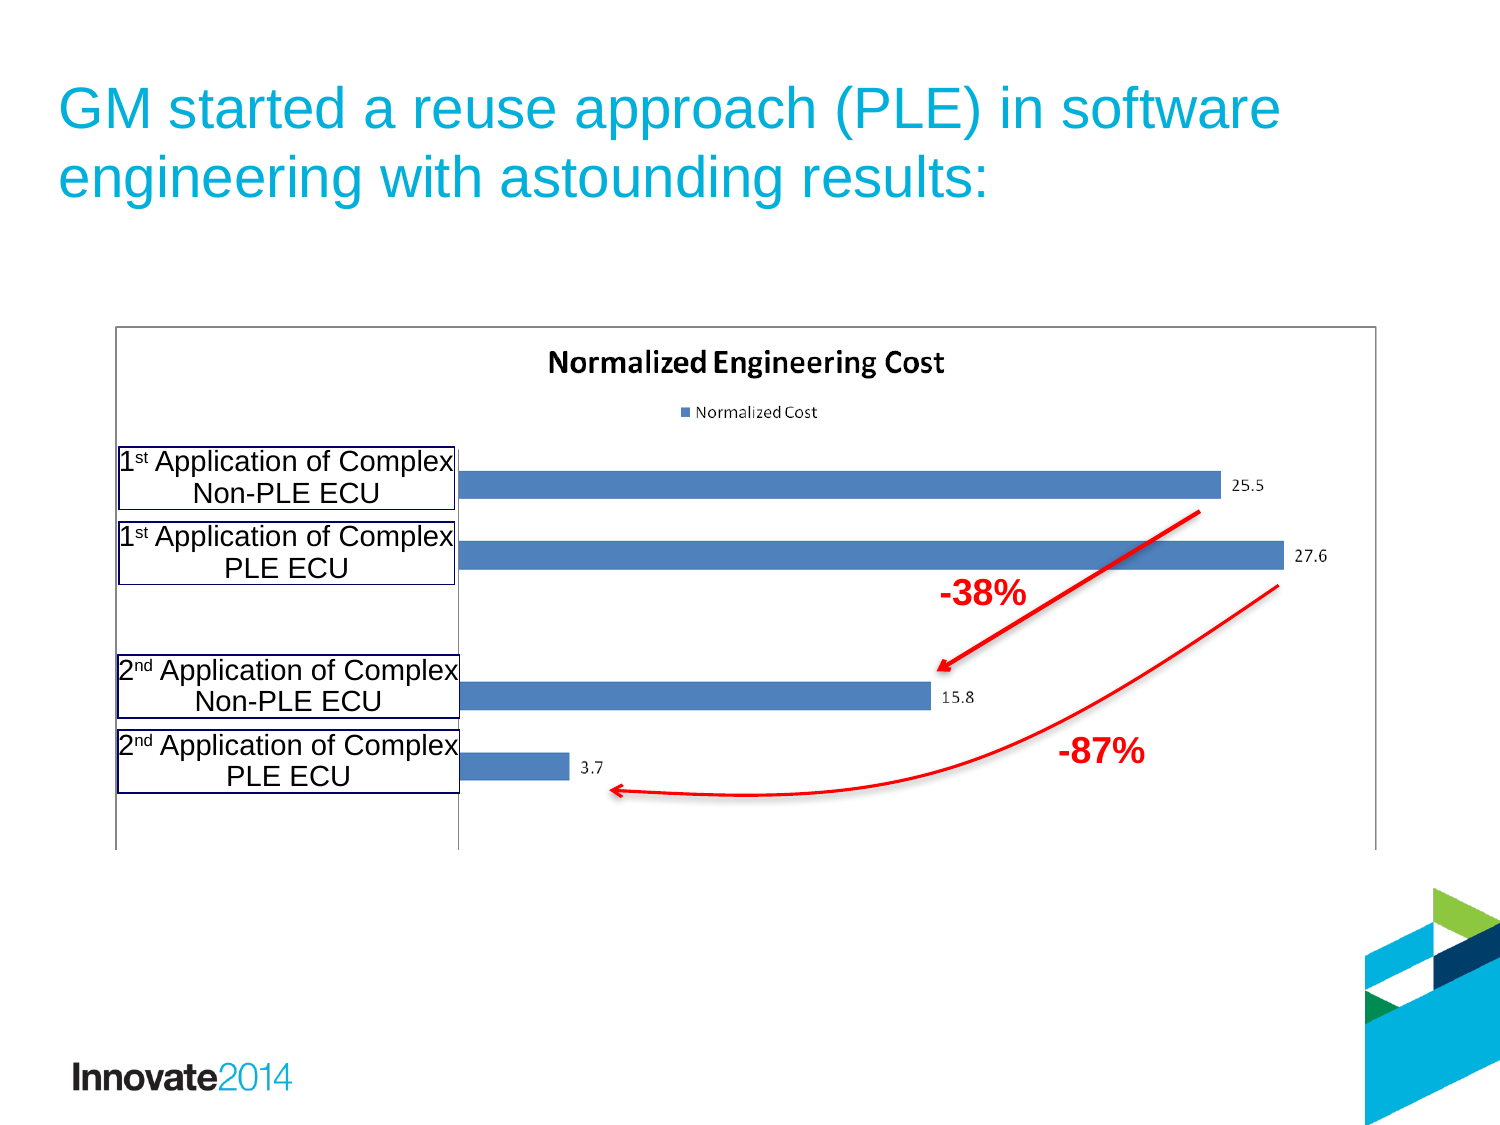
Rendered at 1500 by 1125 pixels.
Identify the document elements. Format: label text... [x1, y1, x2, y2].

picture [114, 325, 1378, 851]
picture [1372, 1061, 1500, 1125]
title GM started a reuse approach (PLE) in software engineering with astounding results: [43, 101, 1459, 218]
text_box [936, 510, 1201, 672]
picture [1365, 886, 1500, 1023]
picture [71, 1060, 294, 1093]
